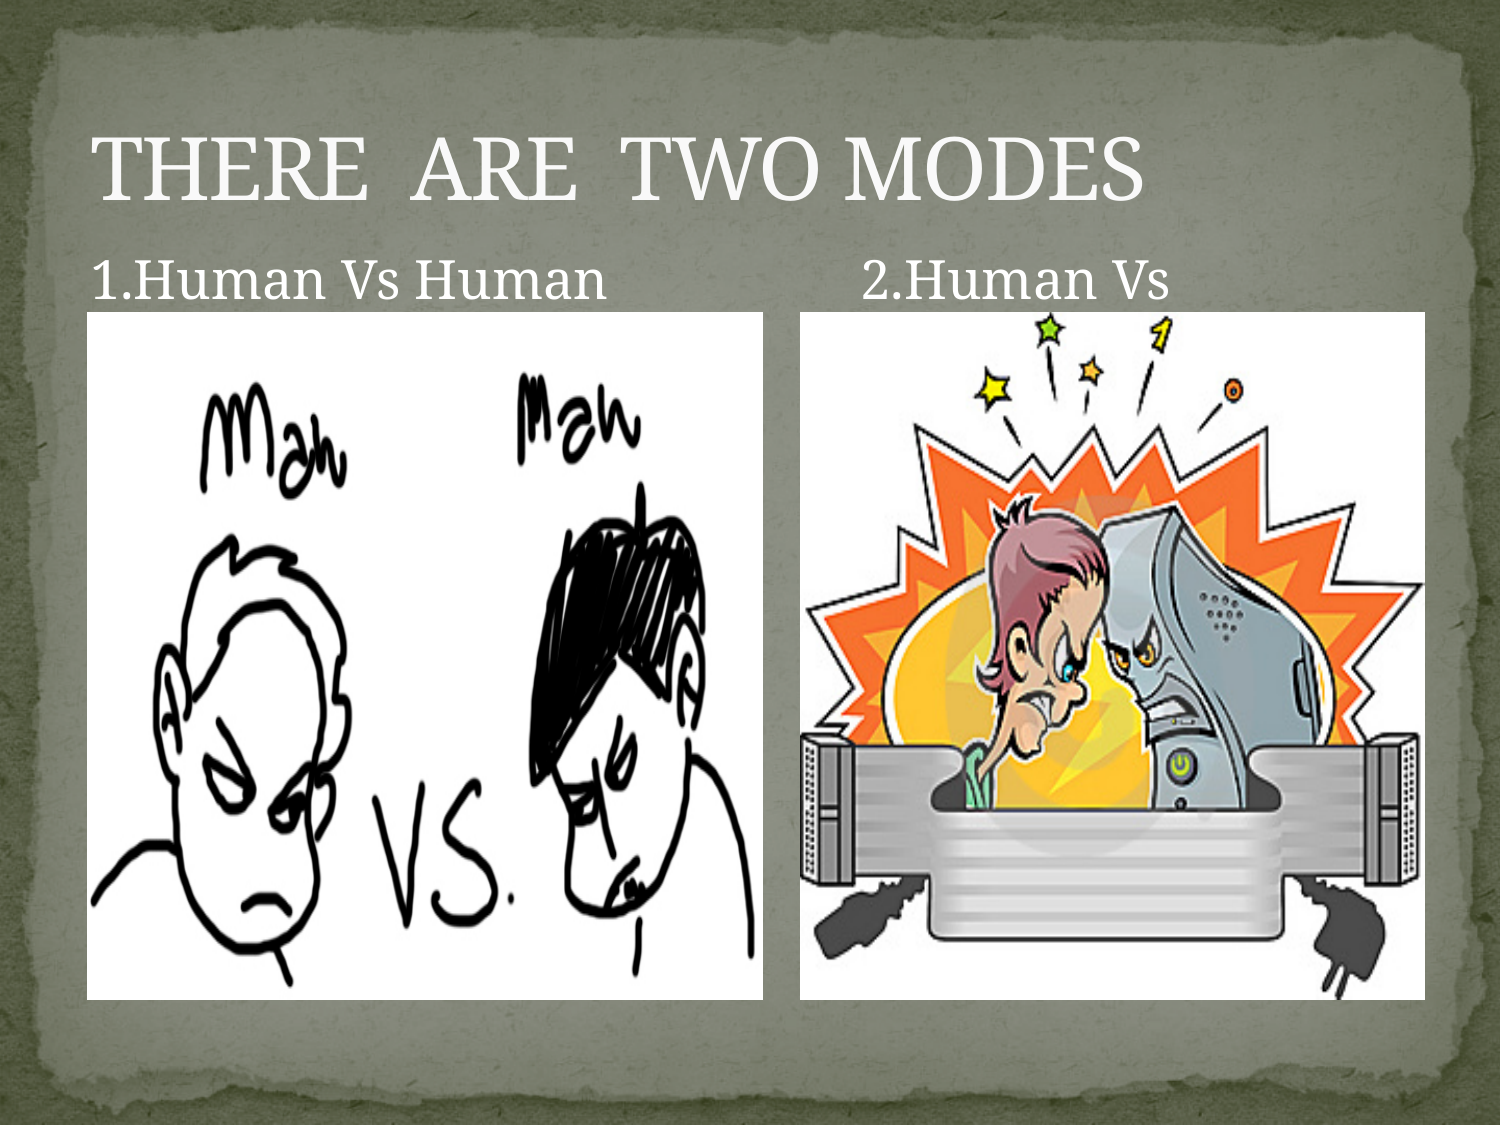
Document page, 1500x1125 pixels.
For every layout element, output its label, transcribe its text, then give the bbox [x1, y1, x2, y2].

title THERE ARE TWO MODES [74, 24, 1425, 225]
list 1.Human Vs Human 2.Human Vs Computer [74, 237, 1426, 1006]
picture [800, 312, 1426, 1000]
picture [87, 312, 763, 1000]
